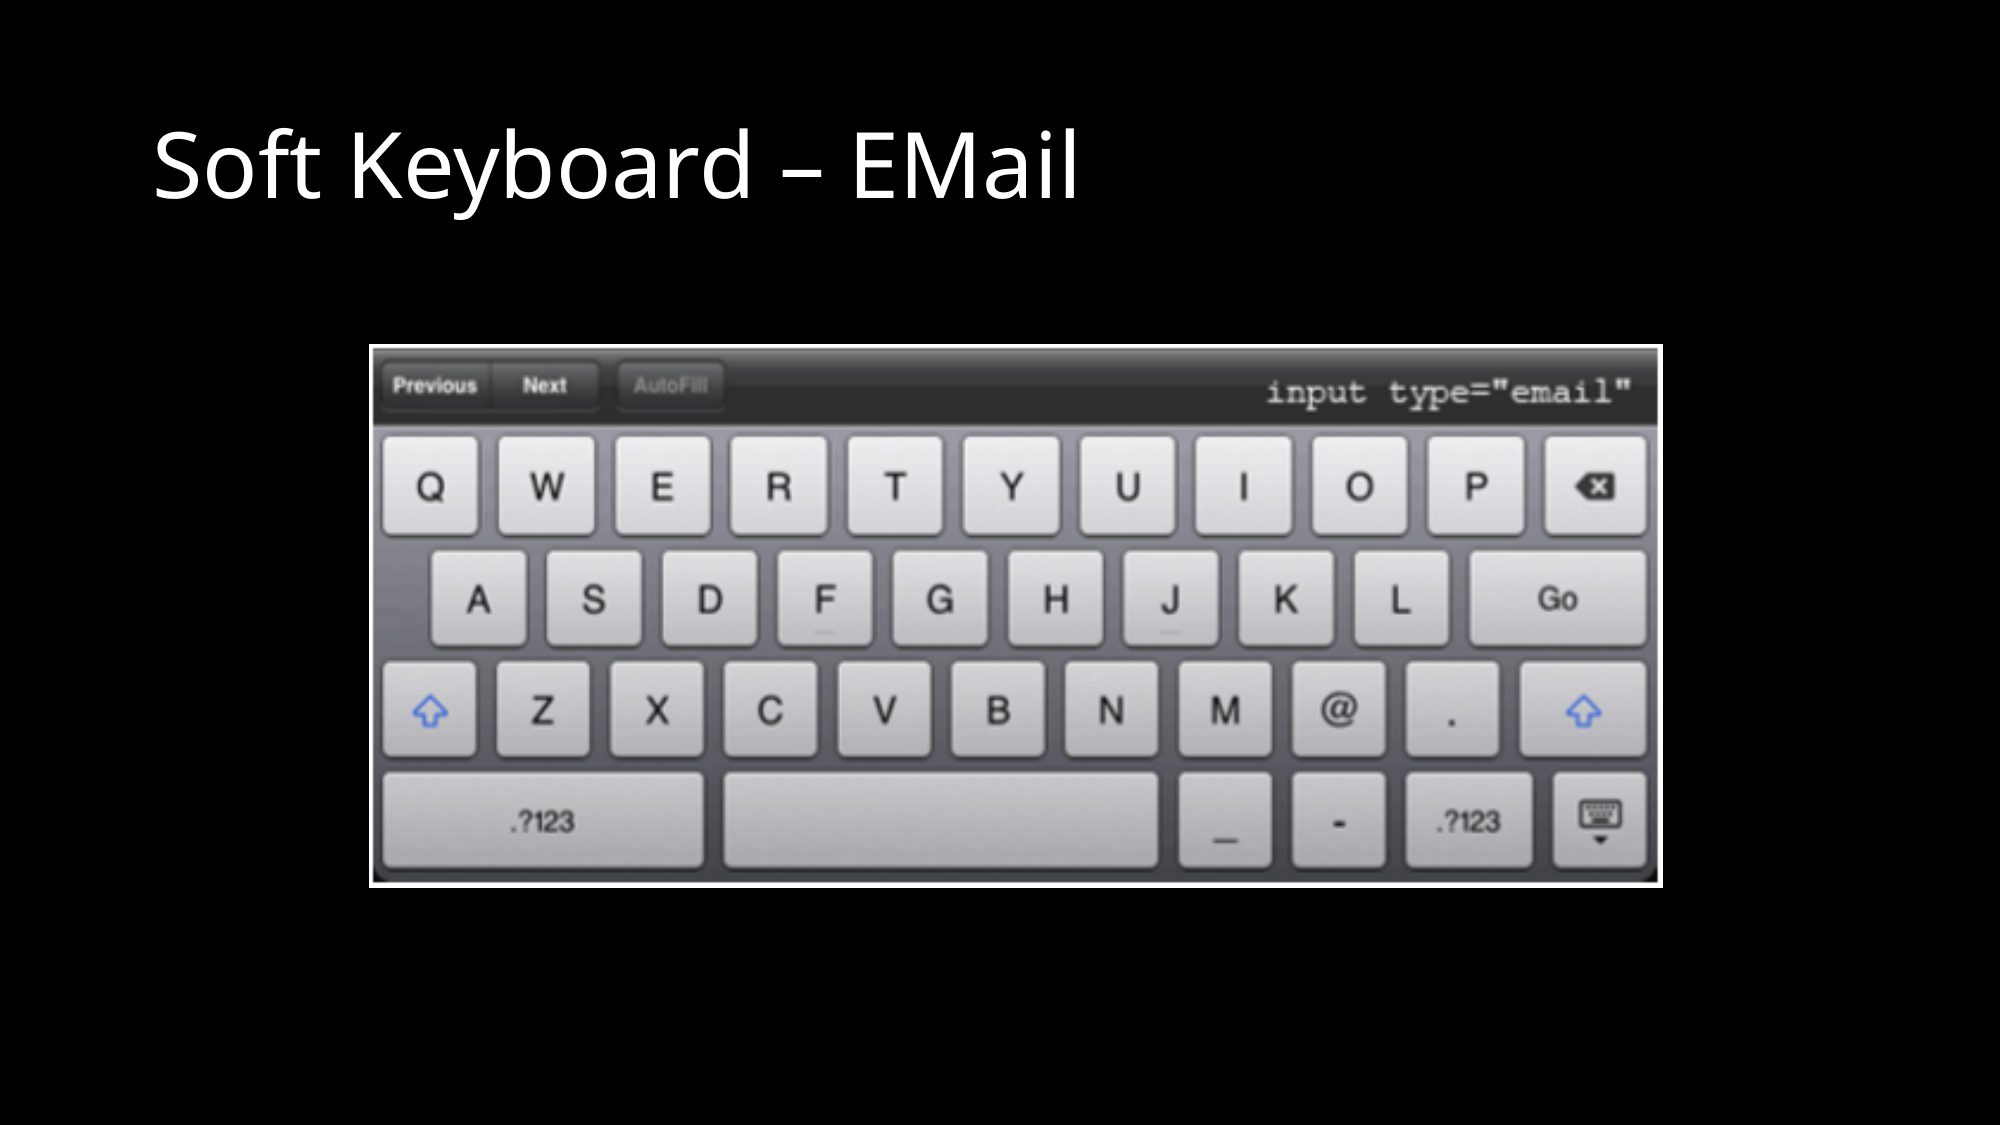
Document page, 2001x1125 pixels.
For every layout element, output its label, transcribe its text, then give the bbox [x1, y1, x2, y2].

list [369, 344, 1663, 888]
title Soft Keyboard – EMail [137, 59, 1863, 278]
